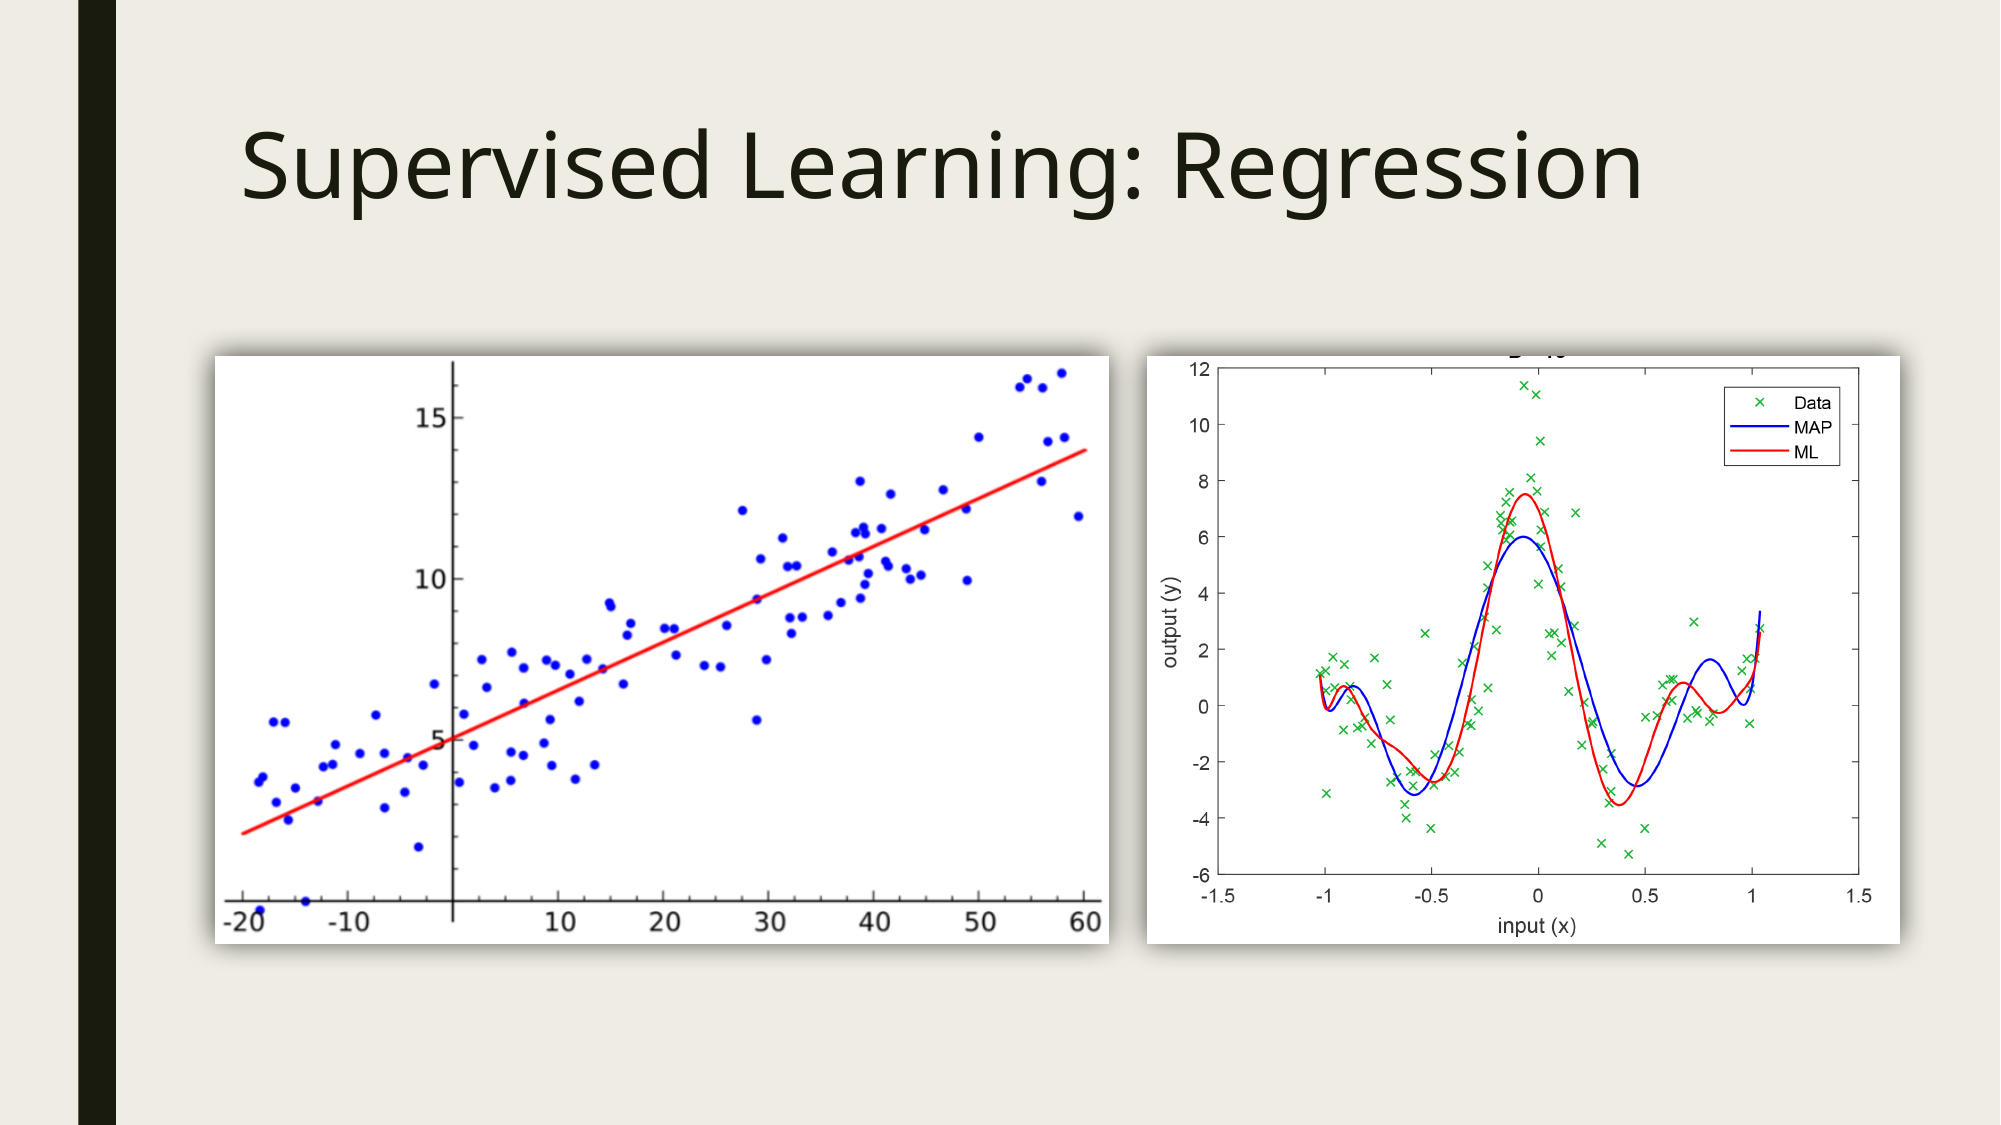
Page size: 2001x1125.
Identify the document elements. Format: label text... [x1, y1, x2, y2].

picture [214, 356, 1109, 944]
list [1147, 356, 1900, 944]
title Supervised Learning: Regression [225, 112, 1800, 348]
